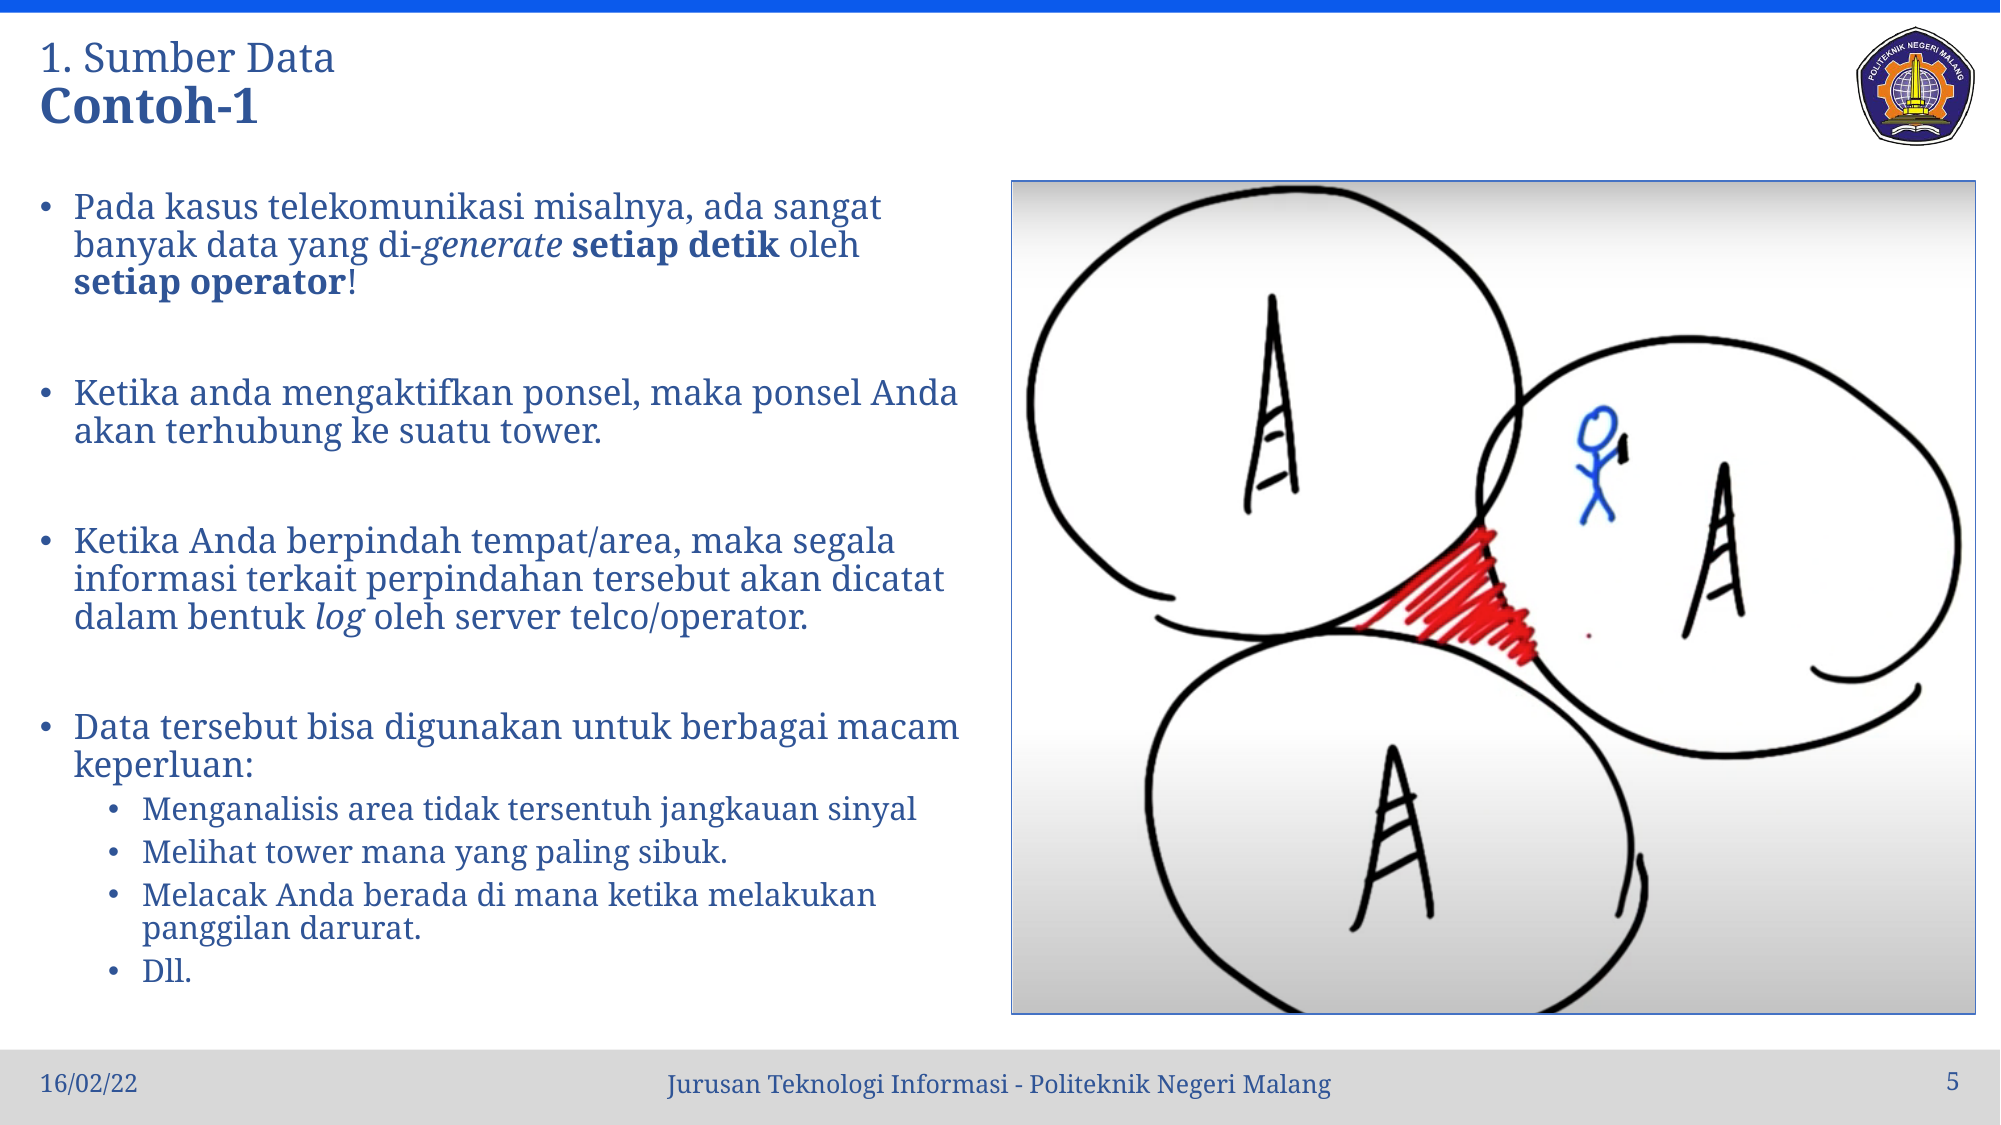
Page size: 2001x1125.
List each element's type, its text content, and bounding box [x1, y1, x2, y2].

slide_number 5 [1524, 1052, 1975, 1113]
footer Jurusan Teknologi Informasi - Politeknik Negeri Malang [474, 1053, 1525, 1114]
title 1. Sumber Data Contoh-1 [24, 28, 1838, 142]
picture [1012, 181, 1976, 1014]
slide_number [24, 1052, 475, 1113]
picture [1856, 26, 1975, 146]
list Pada kasus telekomunikasi misalnya, ada sangat banyak data yang di-generate setiap detik oleh setiap operator! Ketika anda mengaktifkan ponsel, maka ponsel Anda akan terhubung ke suatu tower. Ketika Anda berpindah tempat/area, maka segala informasi terkait perpindahan tersebut akan dicatat dalam bentuk log oleh server telco/operator. Data tersebut bisa digunakan untuk berbagai macam keperluan: Menganalisis area tidak tersentuh jangkauan sinyal Melihat tower mana yang paling sibuk. Melacak Anda berada di mana ketika melakukan panggilan darurat. Dll. [24, 181, 988, 1014]
